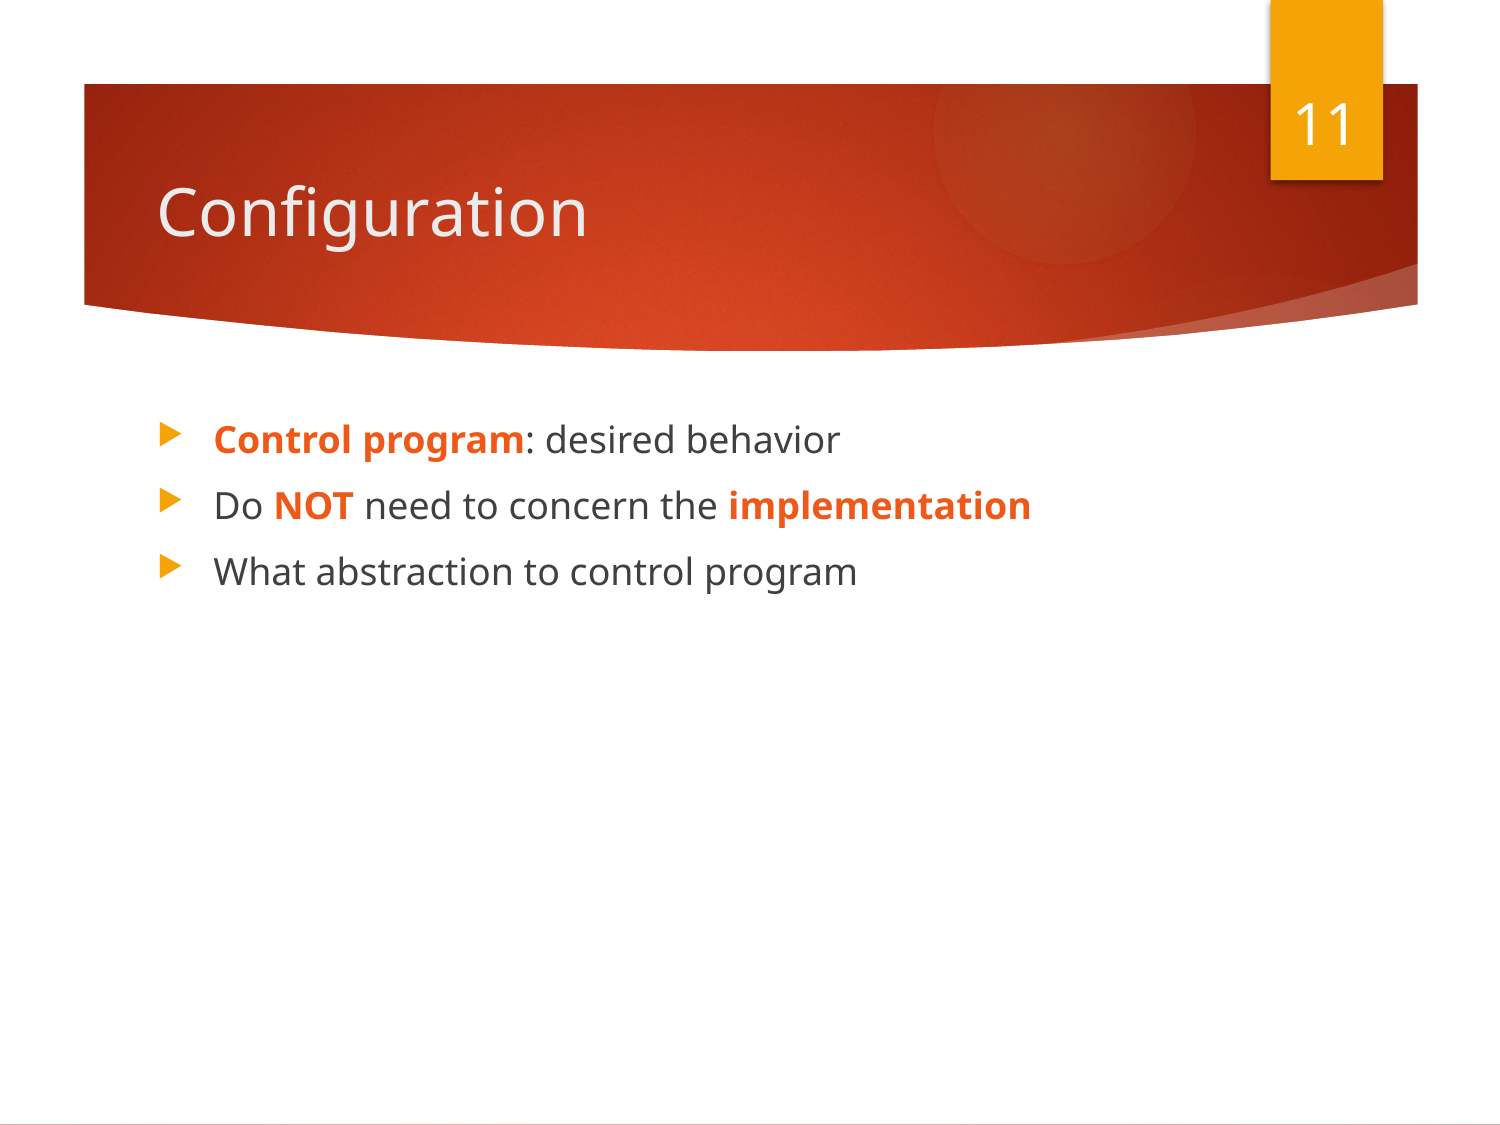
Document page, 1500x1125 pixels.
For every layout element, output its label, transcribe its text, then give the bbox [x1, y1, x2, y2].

list Control program: desired behavior Do NOT need to concern the implementation What abstraction to control program [142, 408, 1183, 988]
slide_number 11 [1273, 48, 1378, 175]
title Configuration [141, 151, 1183, 269]
